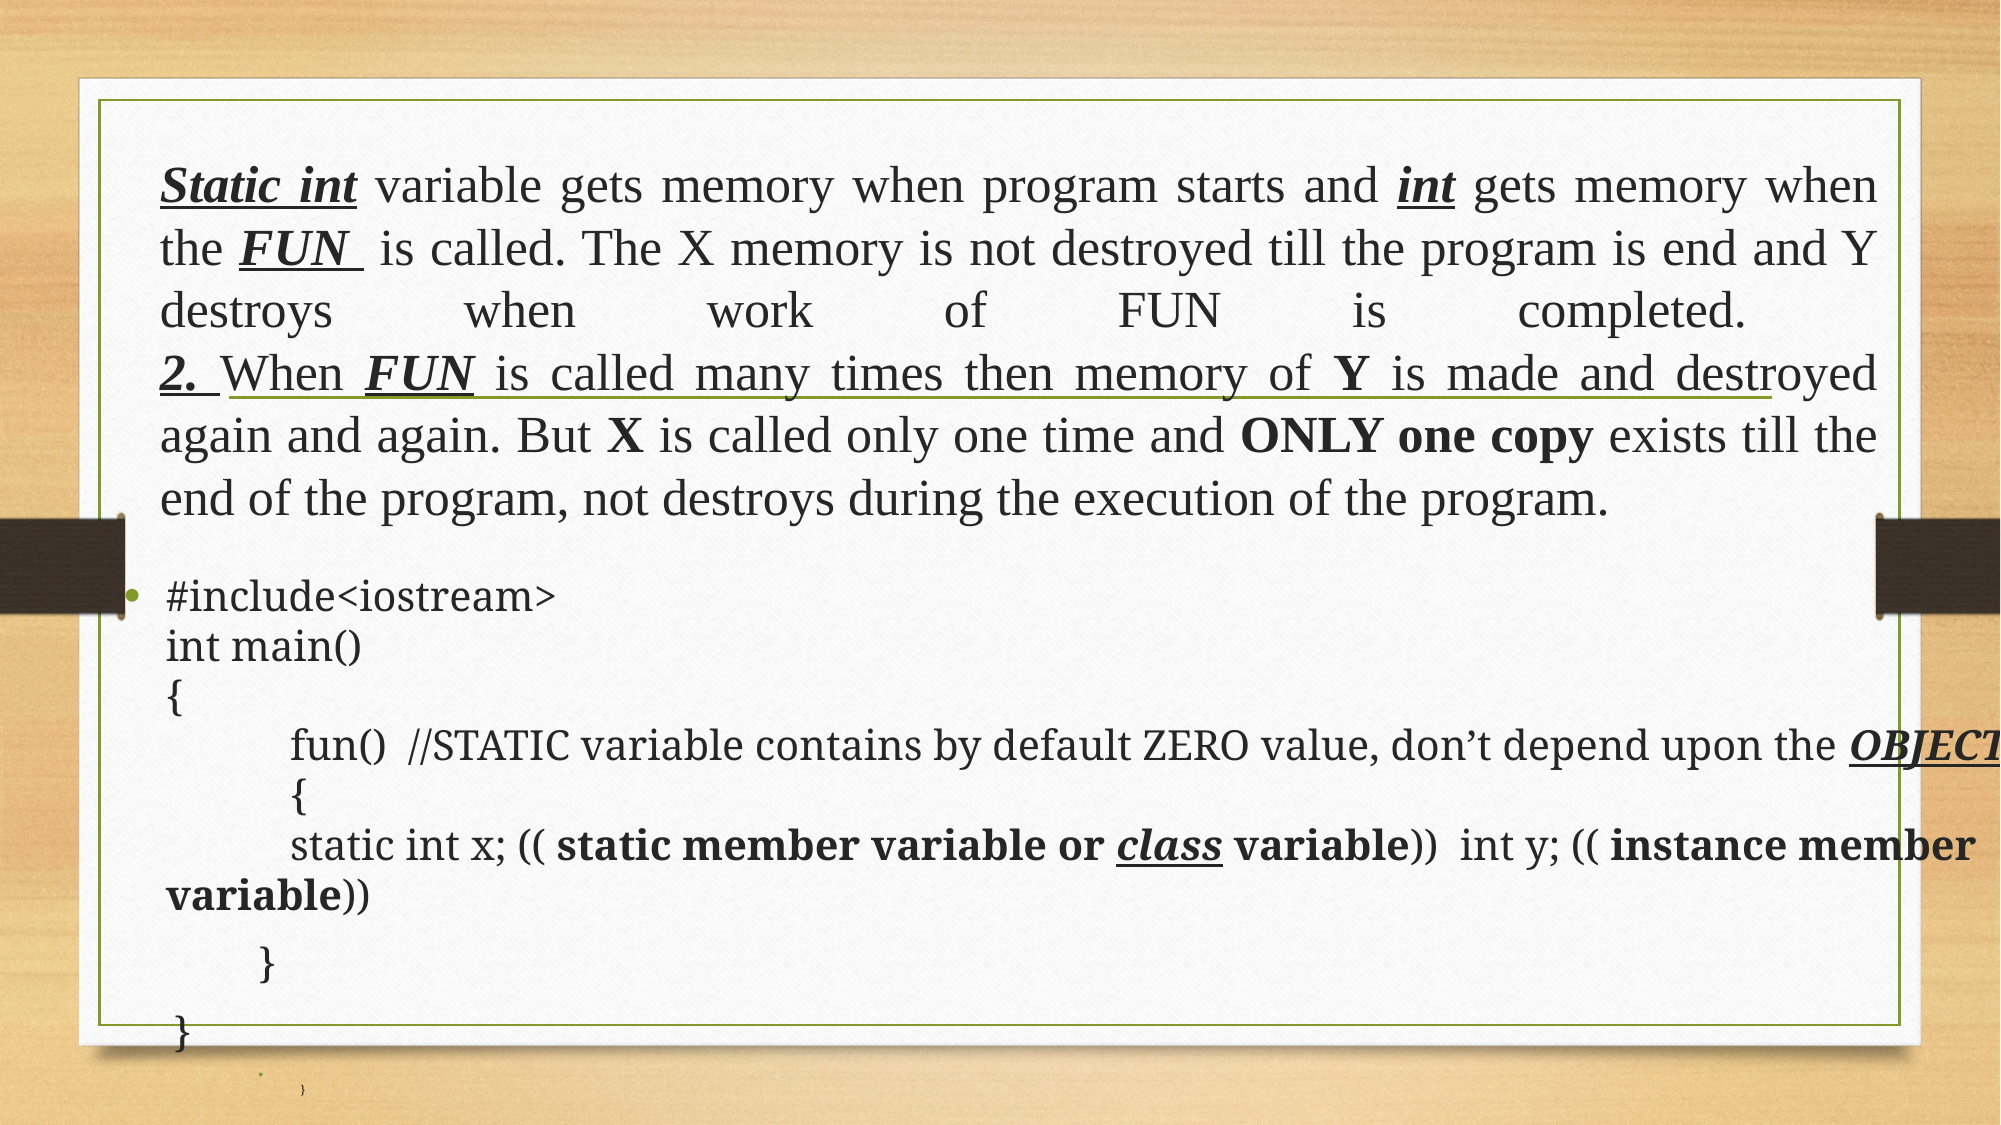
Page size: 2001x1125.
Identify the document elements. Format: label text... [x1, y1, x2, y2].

picture [0, 0, 2001, 1125]
title Static int variable gets memory when program starts and int gets memory when the FUN is called. The X memory is not destroyed till the program is end and Y destroys when work of FUN is completed. 2. When FUN is called many times then memory of Y is made and destroyed again and again. But X is called only one time and ONLY one copy exists till the end of the program, not destroys during the execution of the program. [144, 113, 1893, 562]
list #include<iostream> int main() { fun() //STATIC variable contains by default ZERO value, don’t depend upon the OBJECT { static int x; (( static member variable or class variable)) int y; (( instance member variable)) } } } [108, 562, 2000, 1125]
